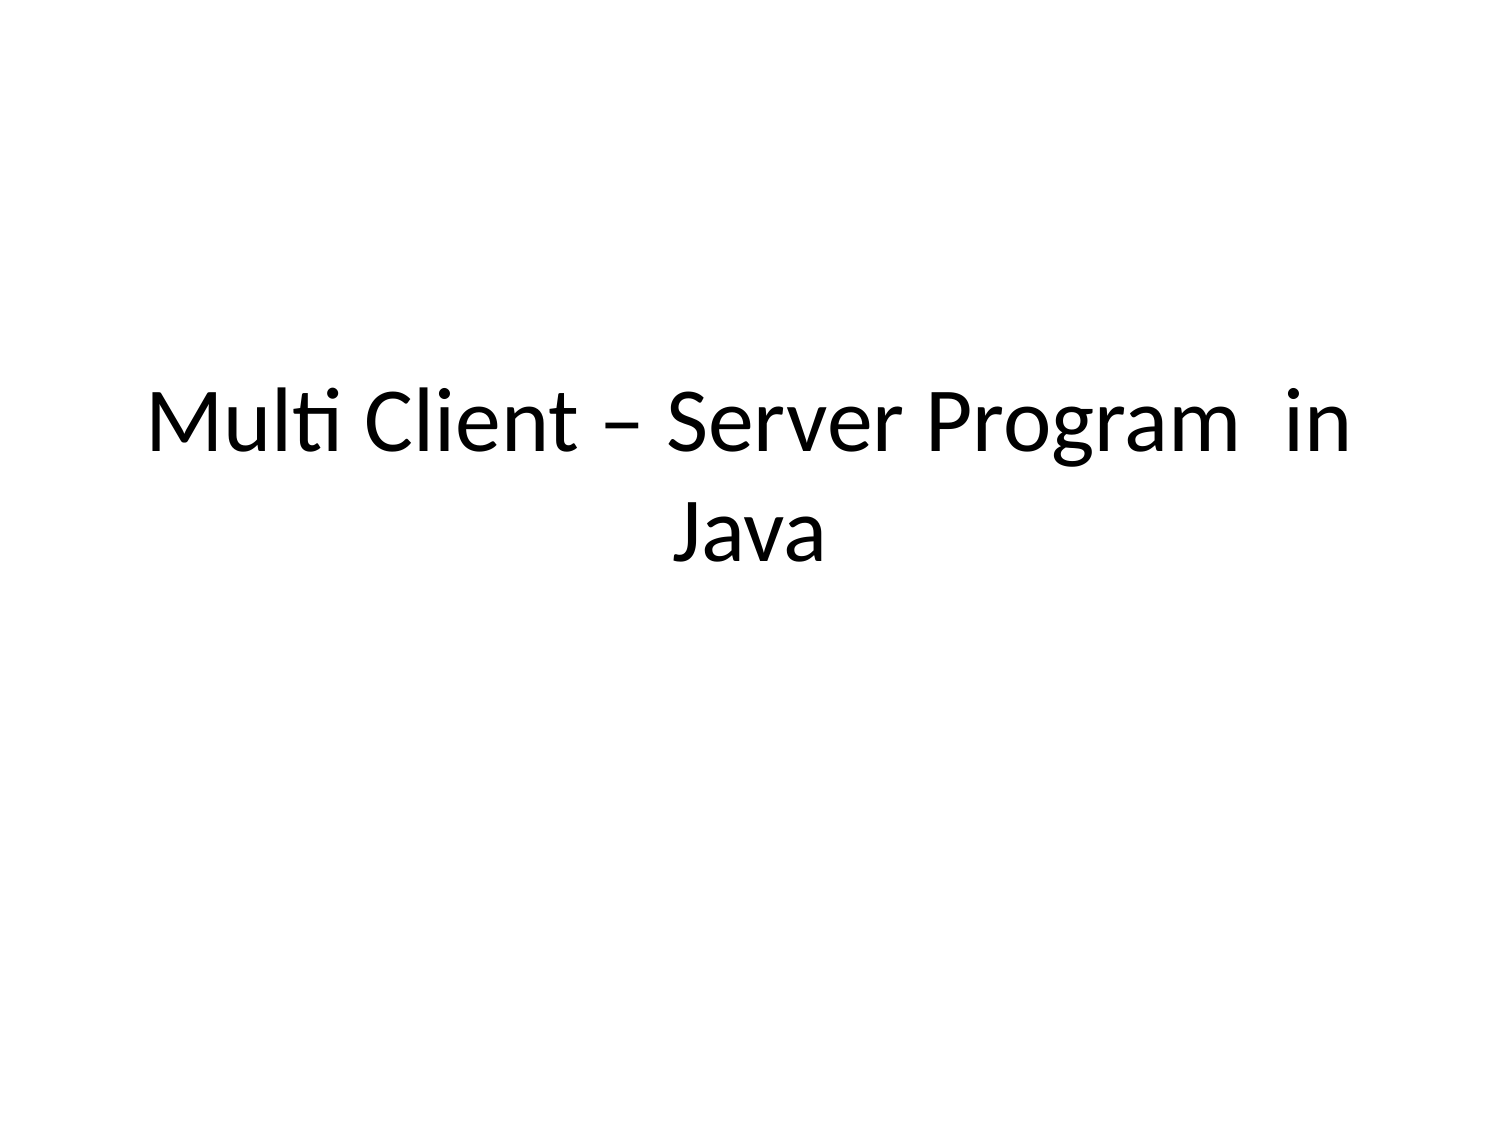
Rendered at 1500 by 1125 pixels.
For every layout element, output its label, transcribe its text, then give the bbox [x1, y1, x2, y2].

title Multi Client – Server Program in Java [112, 349, 1388, 591]
